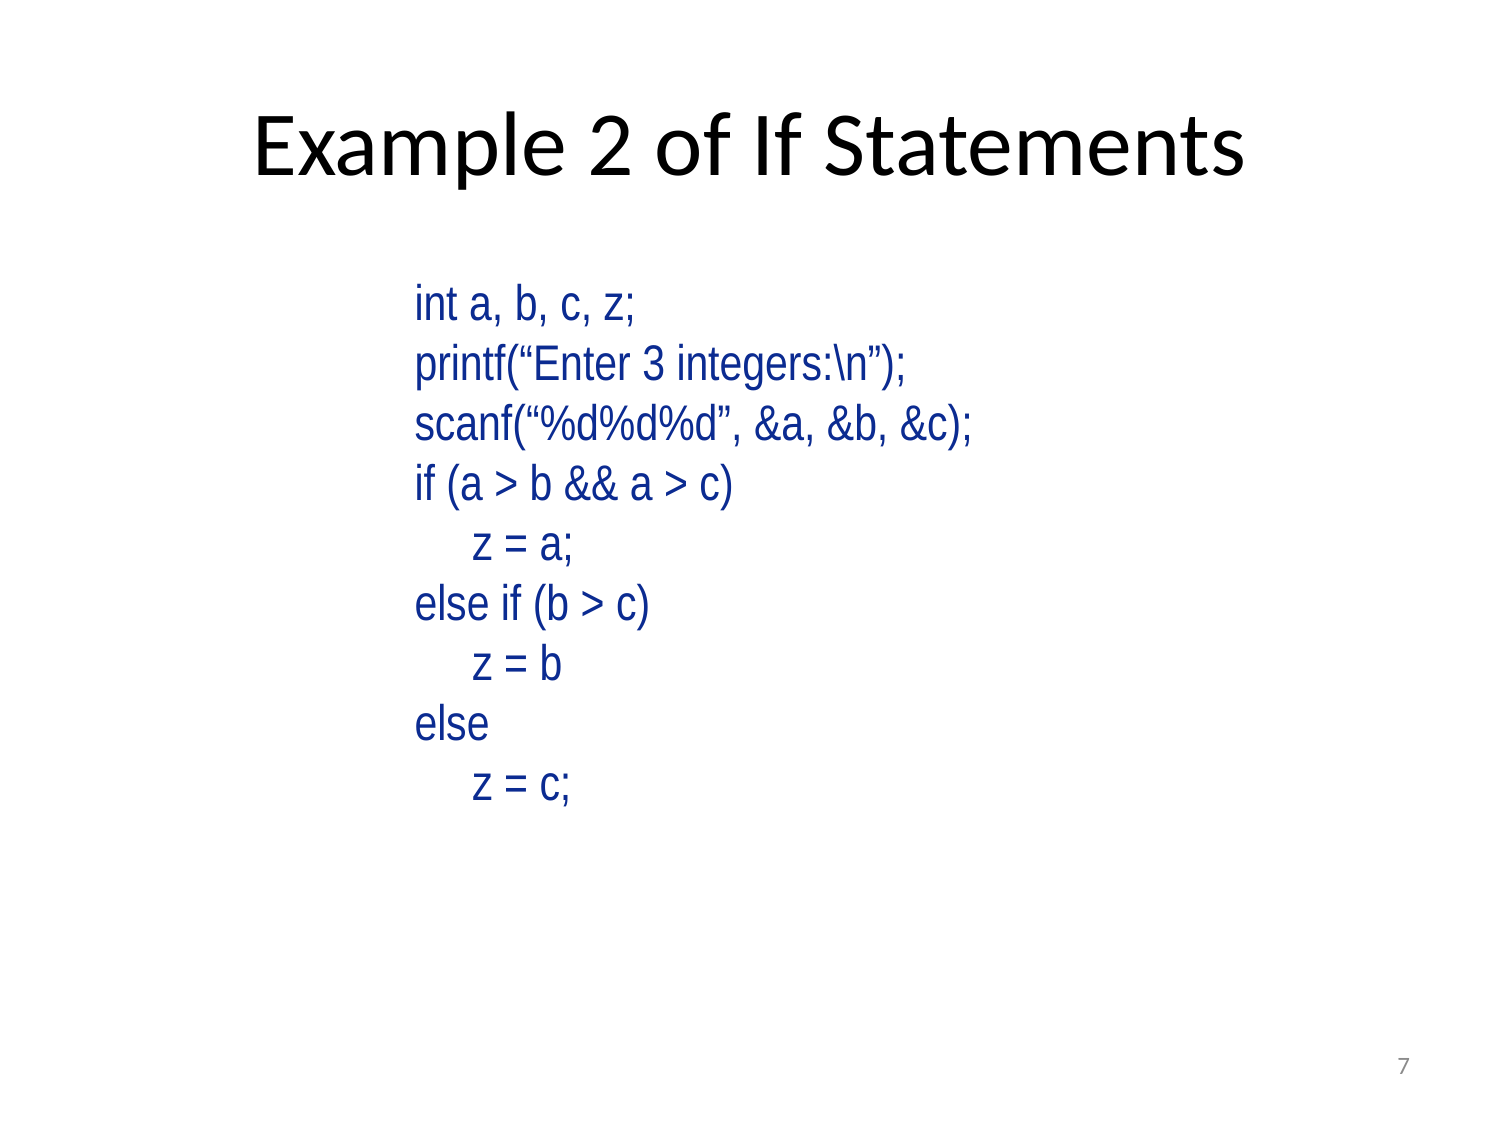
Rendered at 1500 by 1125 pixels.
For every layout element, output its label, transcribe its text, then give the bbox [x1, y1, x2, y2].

text_box int a, b, c, z; printf(“Enter 3 integers:\n”); scanf(“%d%d%d”, &a, &b, &c); if (a > b && a > c) z = a; else if (b > c) z = b else z = c; [399, 263, 1150, 818]
title Example 2 of If Statements [75, 45, 1425, 233]
slide_number 7 [1287, 1034, 1425, 1095]
